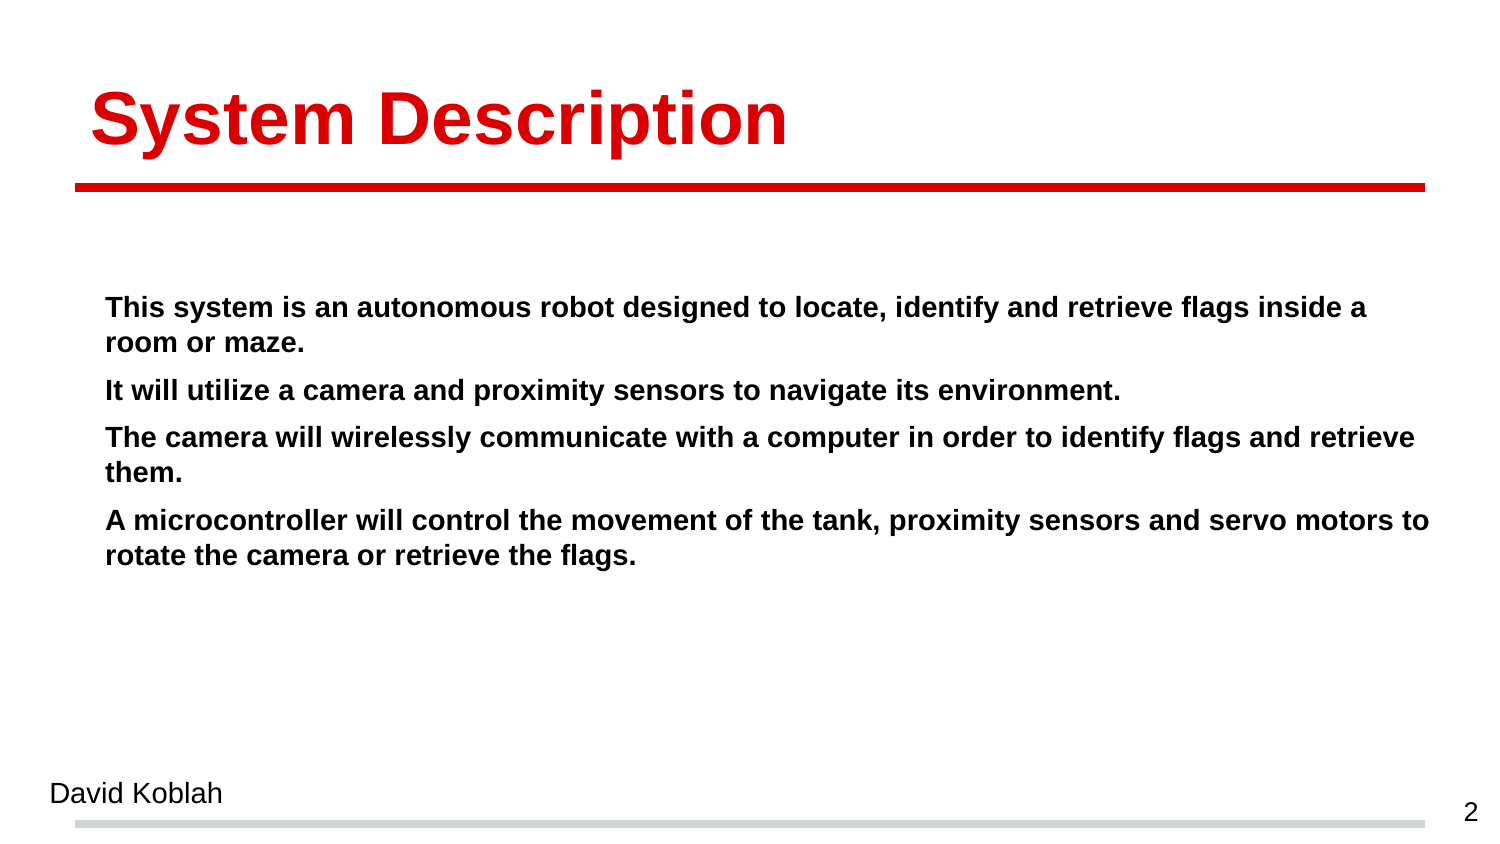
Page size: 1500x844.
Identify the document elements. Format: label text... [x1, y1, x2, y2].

slide_number 2 [1403, 779, 1494, 844]
text_box David Koblah [34, 759, 406, 814]
list This system is an autonomous robot designed to locate, identify and retrieve flags inside a room or maze. It will utilize a camera and proximity sensors to navigate its environment. The camera will wirelessly communicate with a computer in order to identify flags and retrieve them. A microcontroller will control the movement of the tank, proximity sensors and servo motors to rotate the camera or retrieve the flags. [90, 273, 1456, 676]
title System Description [75, 33, 1425, 175]
